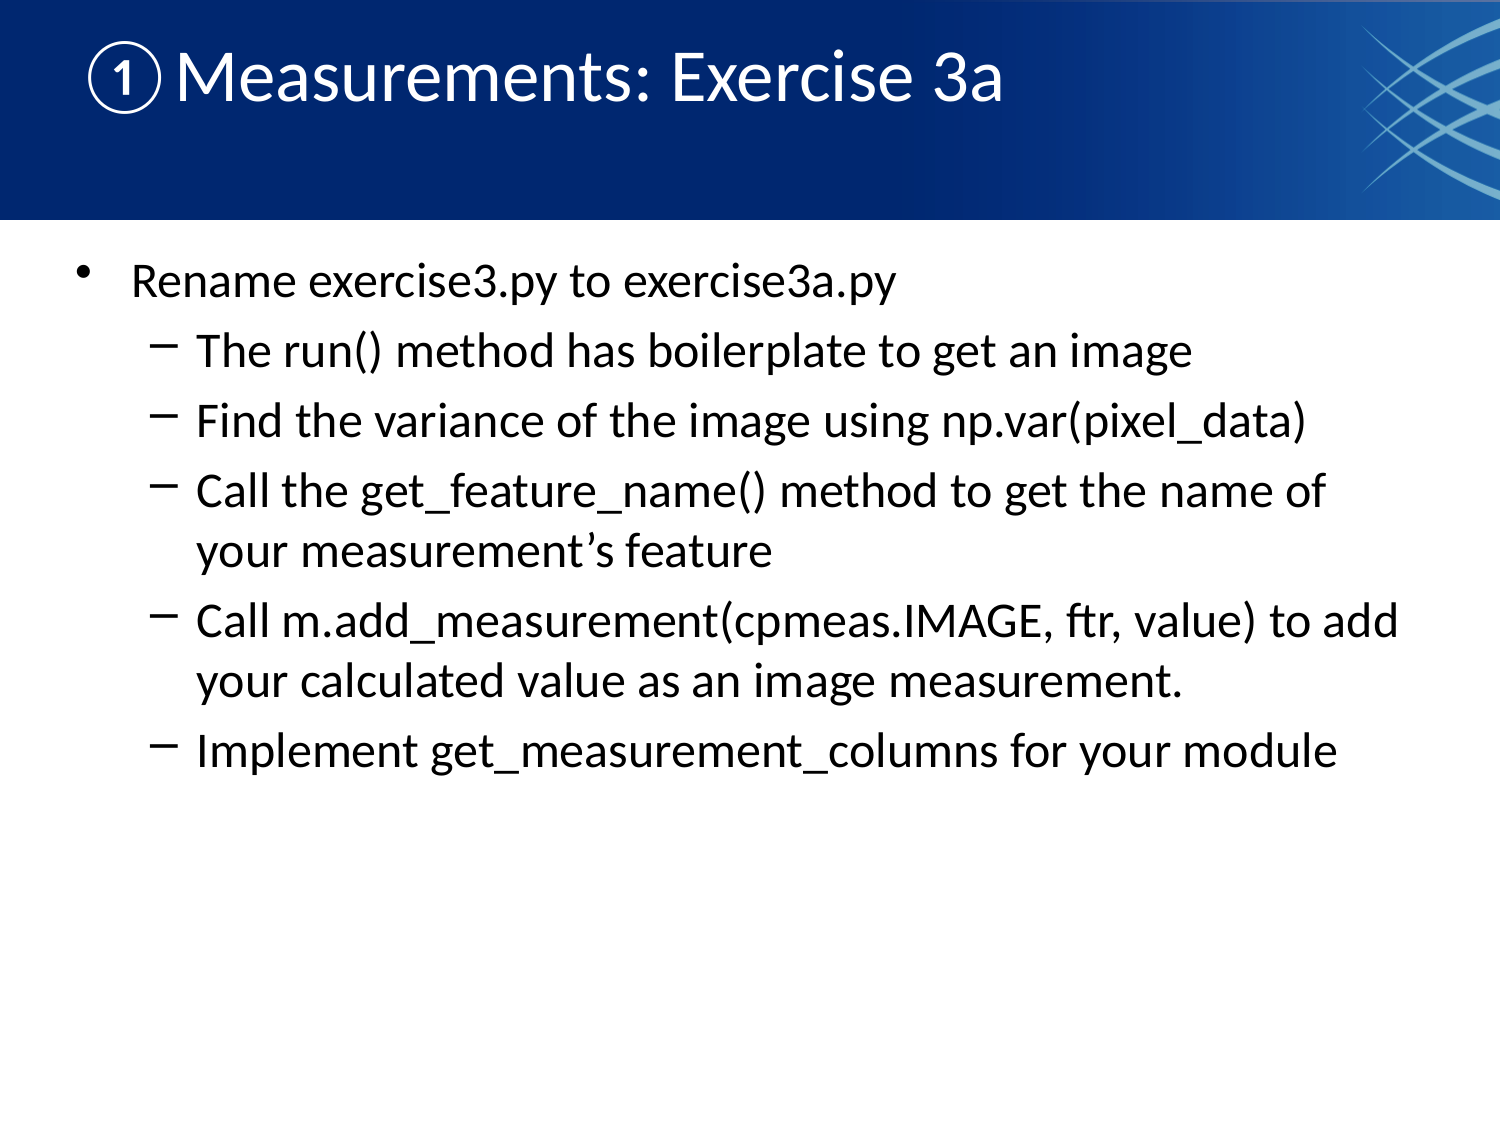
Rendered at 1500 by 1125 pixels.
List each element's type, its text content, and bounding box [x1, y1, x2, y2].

list Rename exercise3.py to exercise3a.py The run() method has boilerplate to get an image Find the variance of the image using np.var(pixel_data) Call the get_feature_name() method to get the name of your measurement’s feature Call m.add_measurement(cpmeas.IMAGE, ftr, value) to add your calculated value as an image measurement. Implement get_measurement_columns for your module [75, 247, 1425, 865]
picture [0, 0, 1500, 220]
title ①Measurements: Exercise 3a [75, 37, 1238, 218]
